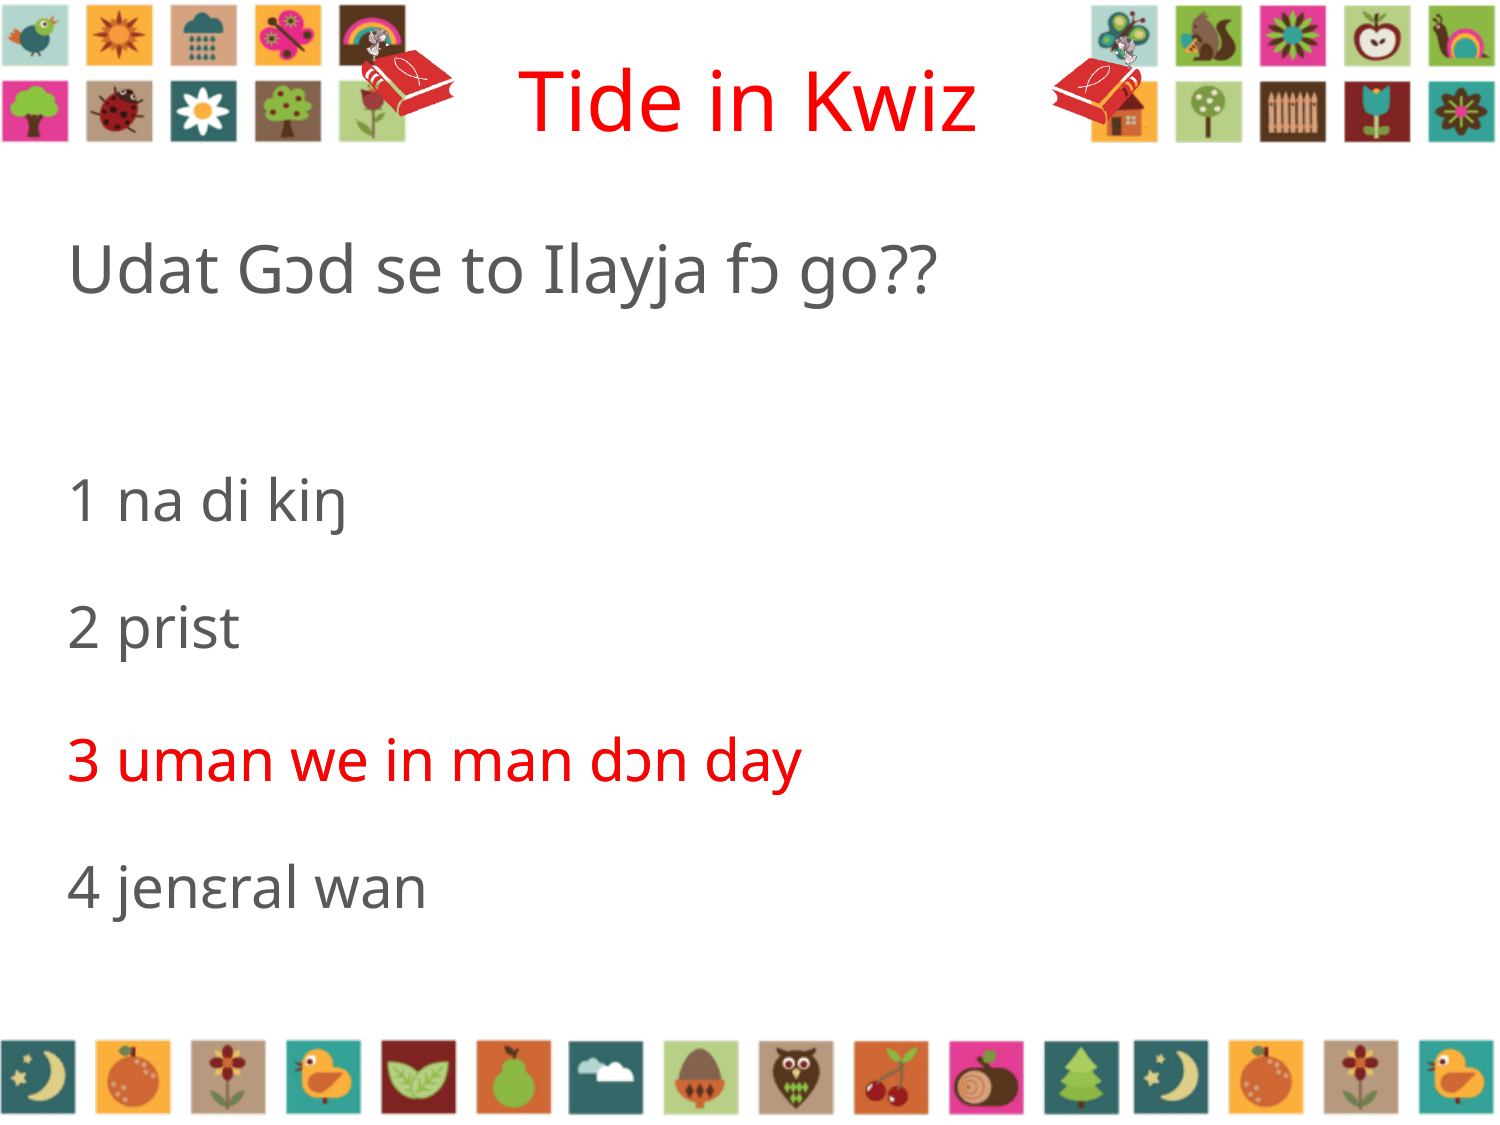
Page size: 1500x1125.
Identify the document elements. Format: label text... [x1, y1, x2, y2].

text_box 4 jenɛral wan [53, 842, 1483, 928]
text_box 1 na di kiŋ [53, 456, 1436, 541]
text_box 3 uman we in man dɔn day [53, 716, 1483, 801]
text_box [0, 1028, 1500, 1118]
text_box Tide in Kwiz [422, 41, 1081, 156]
picture [1019, 3, 1500, 150]
text_box 2 prist [53, 582, 1436, 668]
picture [0, 3, 487, 150]
text_box Udat Gɔd se to Ilayja fɔ go?? [53, 219, 1436, 315]
